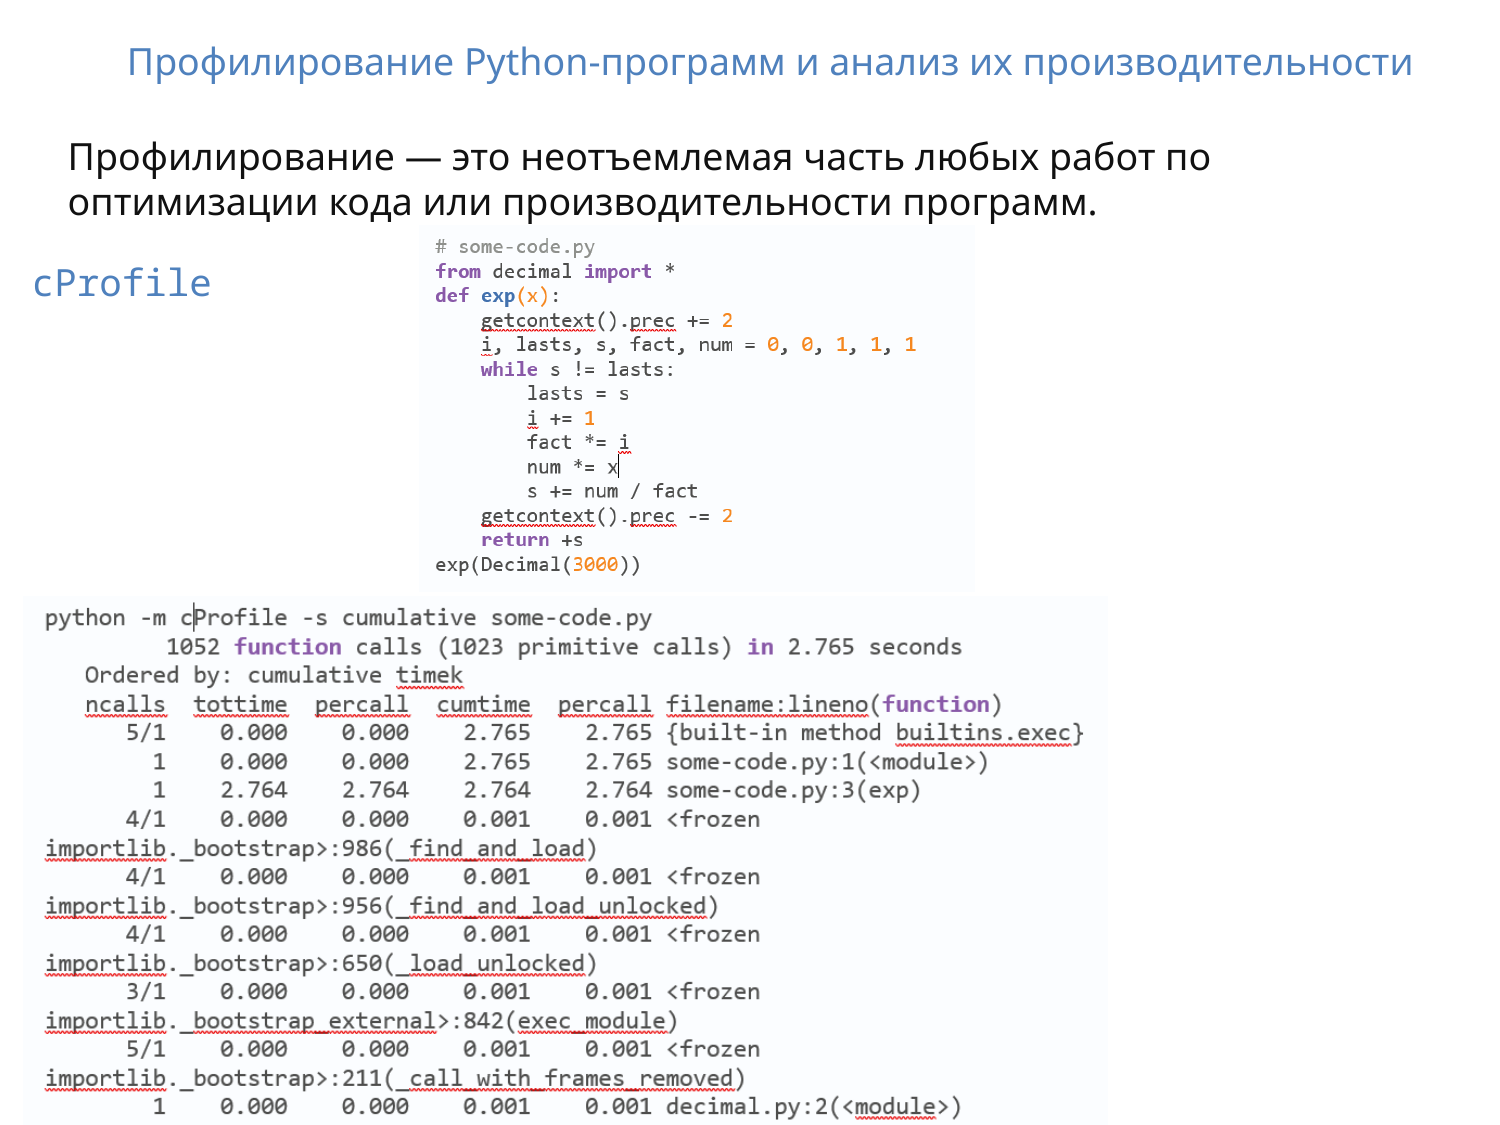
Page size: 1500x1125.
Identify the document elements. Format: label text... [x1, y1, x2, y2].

text_box Профилирование — это неотъемлемая часть любых работ по оптимизации кода или производительности программ. [53, 125, 1376, 231]
text_box cProfile [16, 251, 230, 311]
picture [23, 595, 1108, 1125]
picture [418, 225, 975, 592]
text_box Профилирование Python-программ и анализ их производительности [112, 30, 1435, 91]
